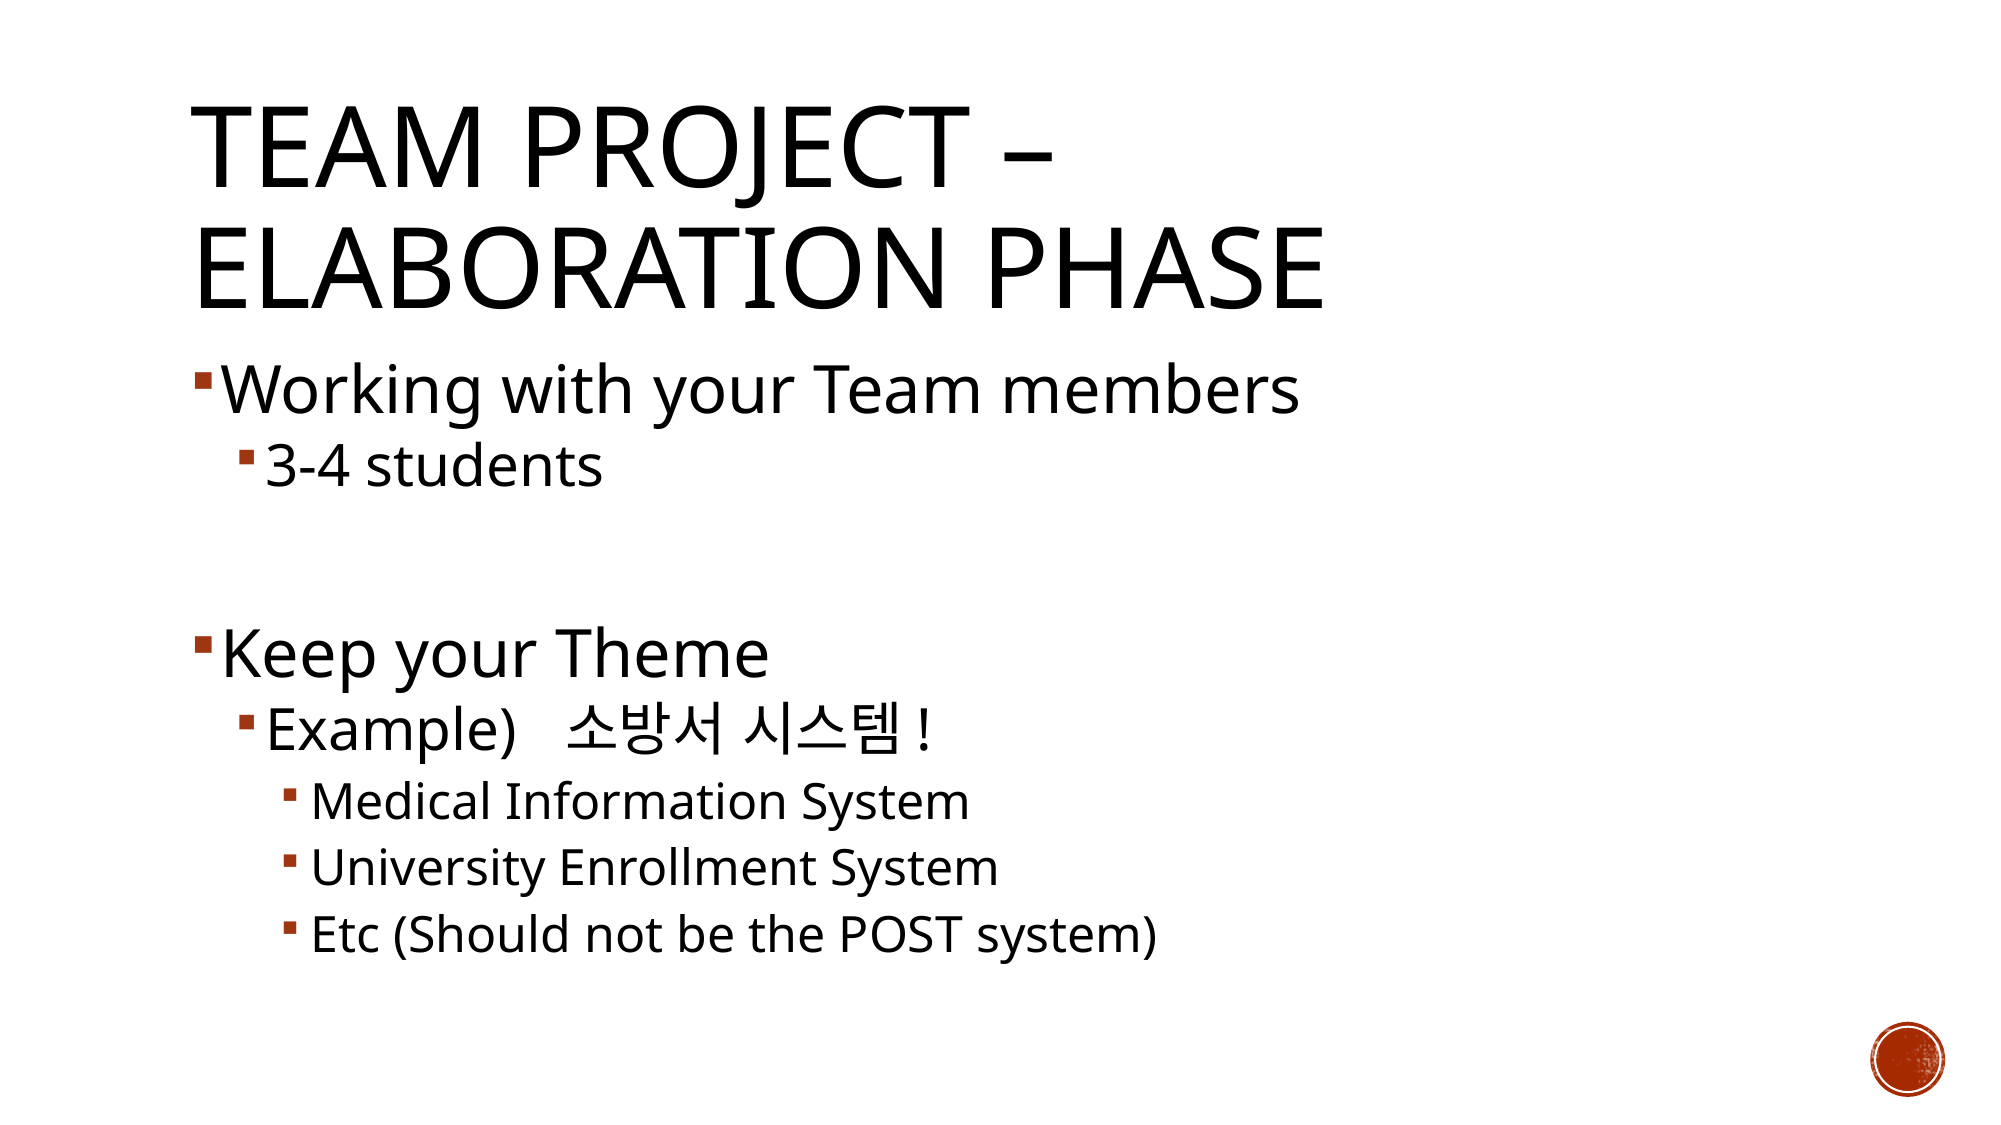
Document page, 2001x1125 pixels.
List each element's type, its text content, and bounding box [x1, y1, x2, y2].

list Working with your Team members 3-4 students Keep your Theme Example) 소방서 시스템! Medical Information System University Enrollment System Etc (Should not be the POST system) [175, 348, 1826, 1013]
title Team Project – Elaboration Phase [175, 79, 1826, 344]
